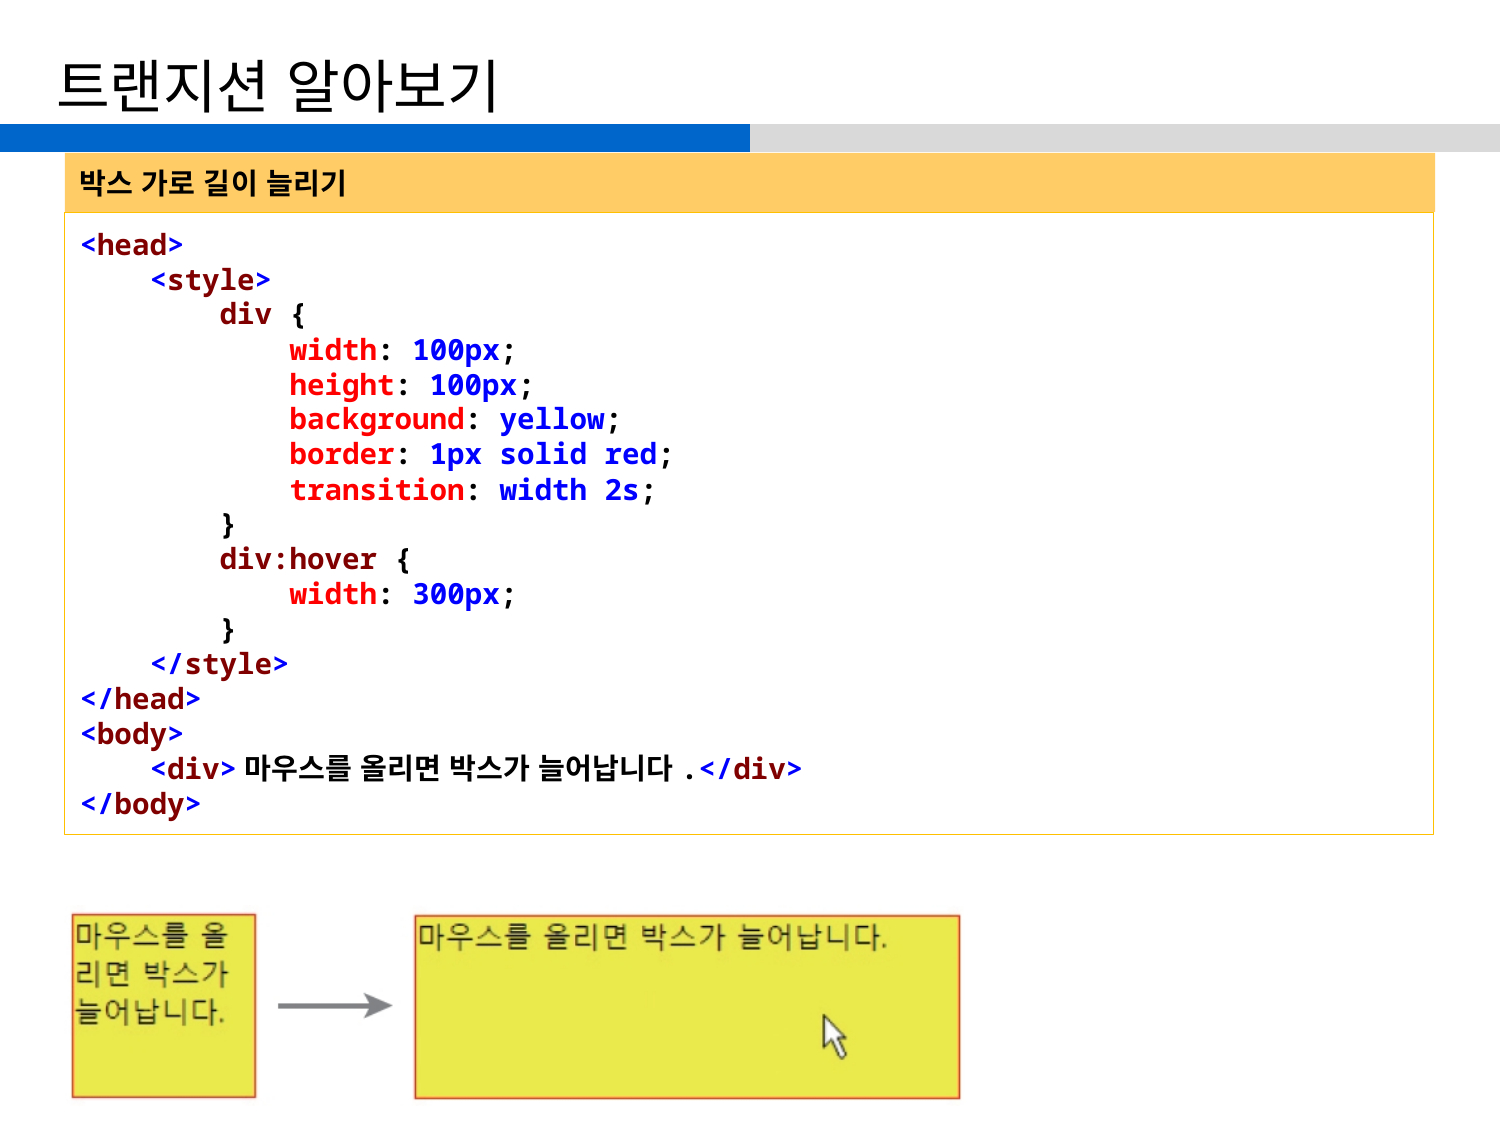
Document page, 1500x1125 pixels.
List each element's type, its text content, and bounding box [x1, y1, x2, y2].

picture [64, 904, 967, 1107]
text_box <head> <style> div { width: 100px; height: 100px; background: yellow; border: 1px solid red; transition: width 2s; } div:hover { width: 300px; } </style> </head> <body> <div>마우스를 올리면 박스가 늘어납니다.</div> </body> [63, 210, 1436, 836]
title 트랜지션 알아보기 [41, 42, 1459, 128]
text_box 박스 가로 길이 늘리기 [63, 151, 1437, 214]
